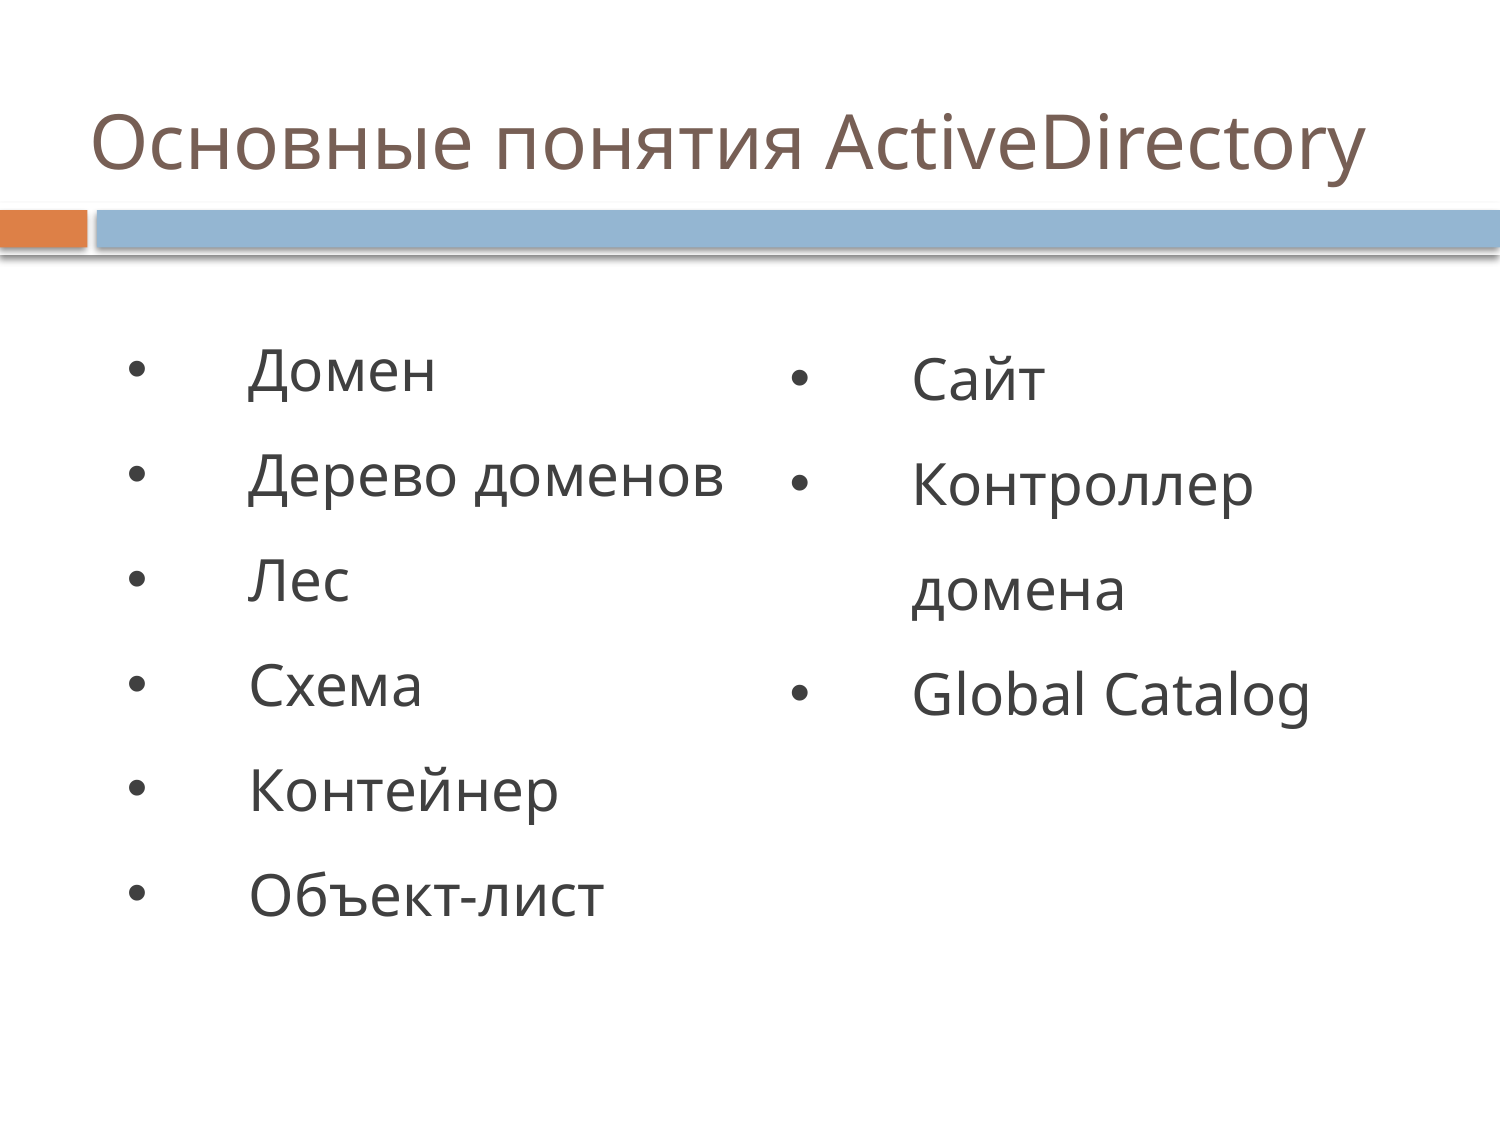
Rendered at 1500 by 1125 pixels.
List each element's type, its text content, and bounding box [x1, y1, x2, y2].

title Основные понятия ActiveDirectory [75, 45, 1459, 233]
text_box Домен Дерево доменов Лес Схема Контейнер Объект-лист [112, 290, 800, 1125]
text_box Сайт Контроллер домена Global Catalog [774, 299, 1450, 795]
